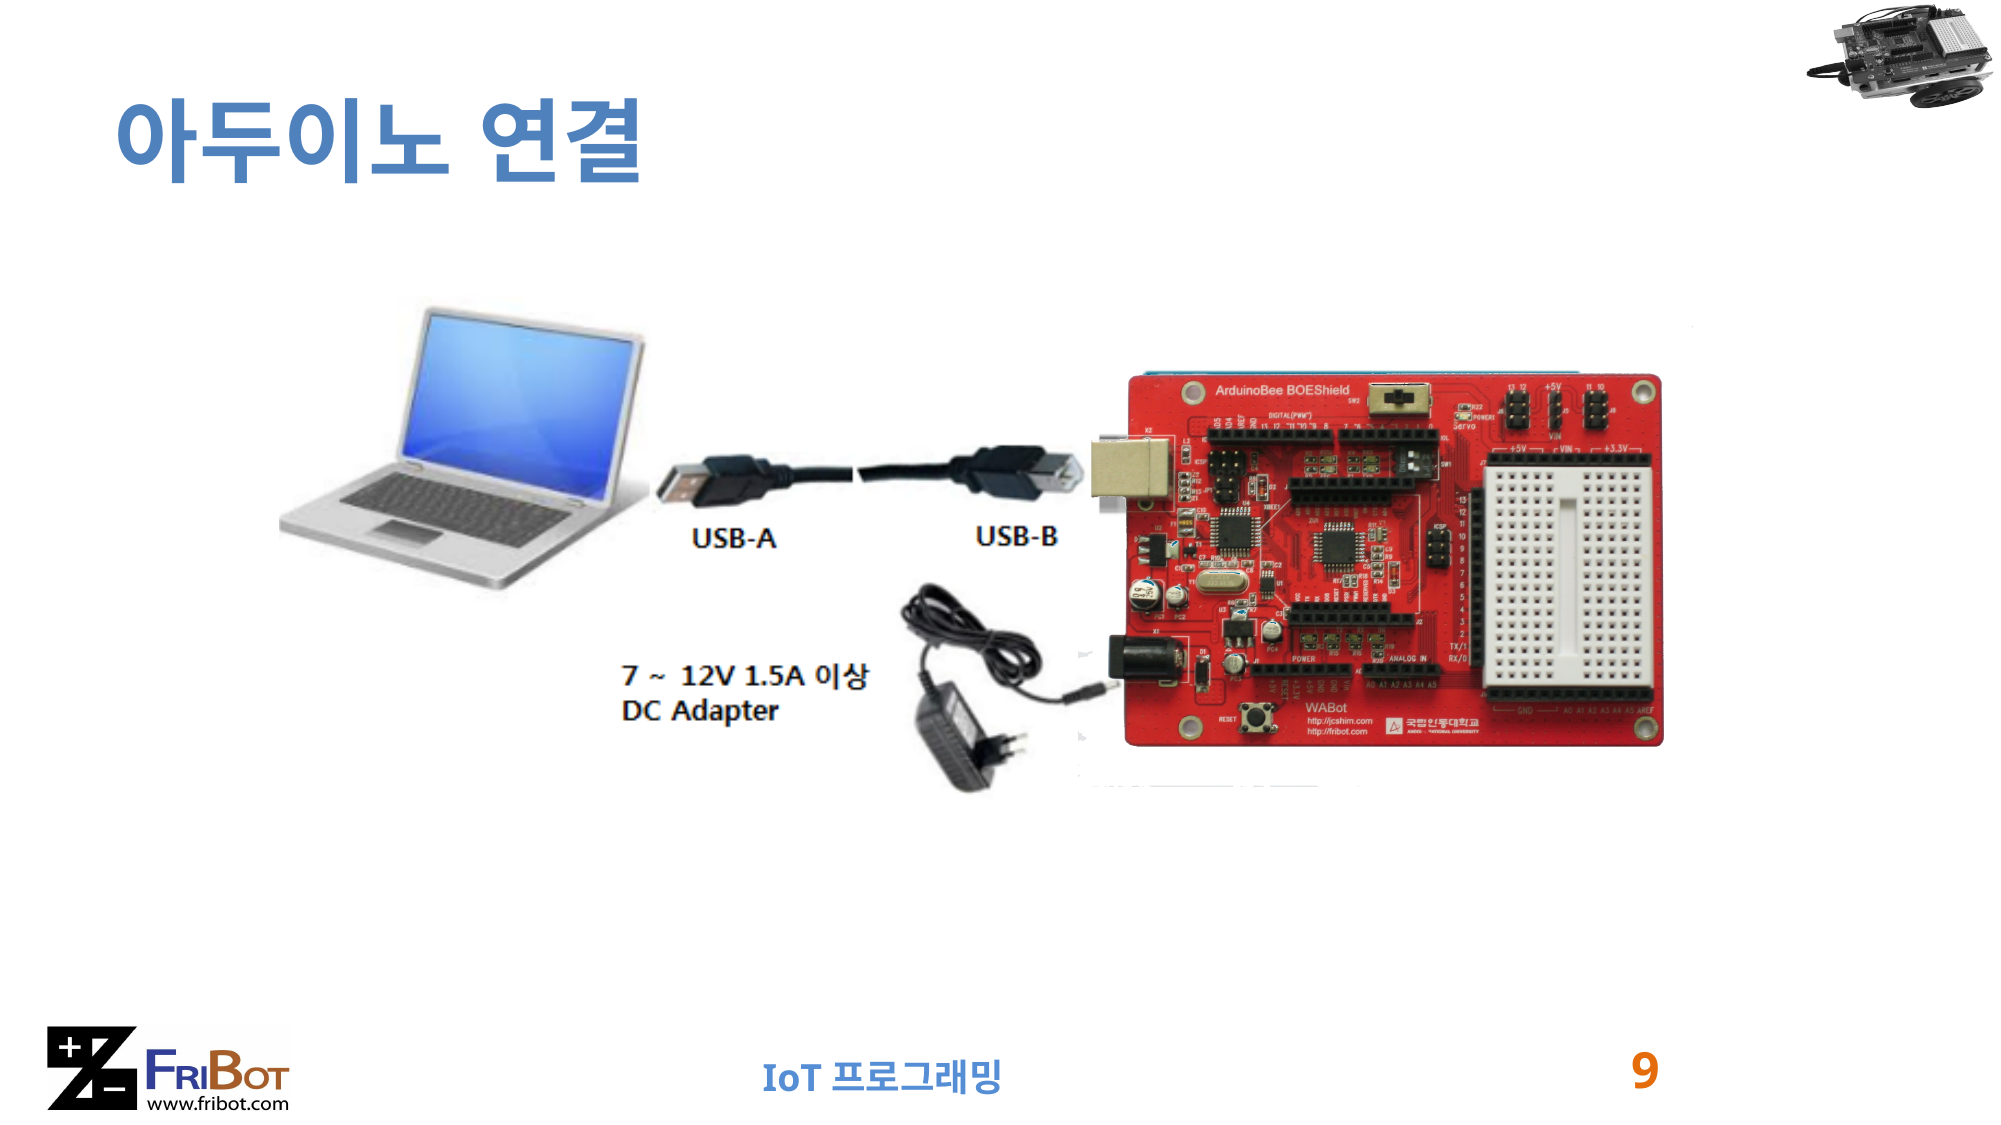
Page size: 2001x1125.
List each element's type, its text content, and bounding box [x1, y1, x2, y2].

slide_number 9 [1325, 1042, 1675, 1103]
title 아두이노 연결 [99, 45, 1900, 233]
picture [279, 266, 1694, 831]
picture [46, 1025, 291, 1111]
